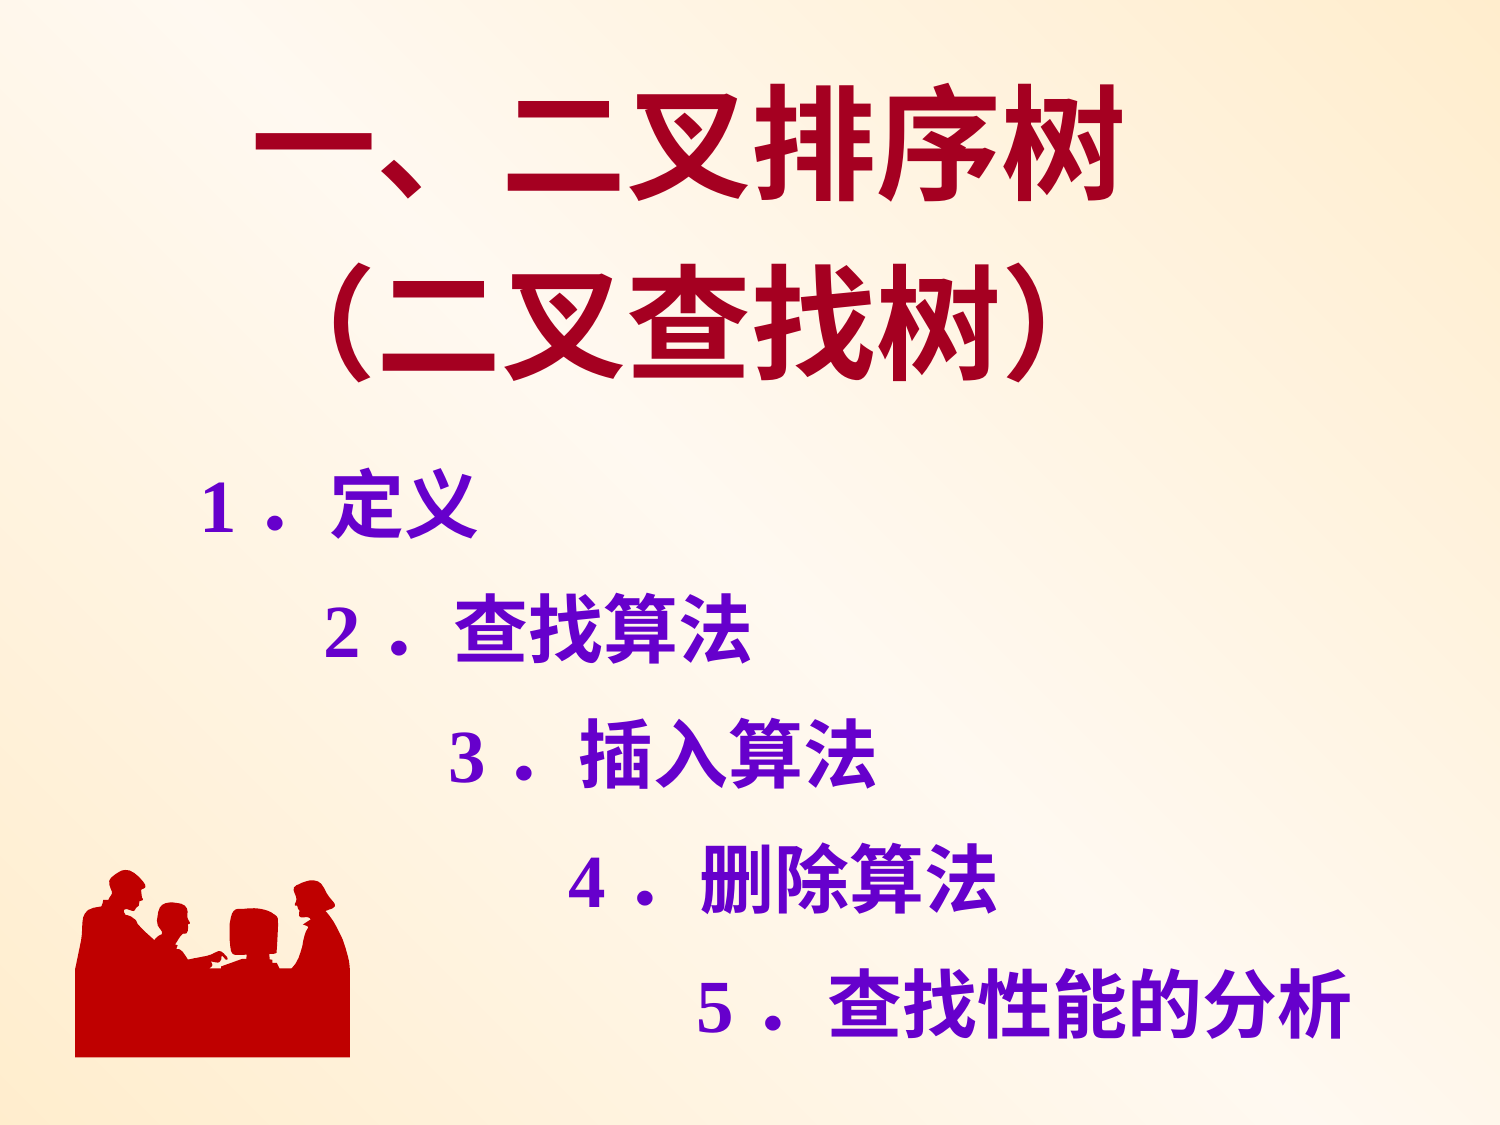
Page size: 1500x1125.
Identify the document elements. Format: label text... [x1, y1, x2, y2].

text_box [74, 862, 351, 1058]
text_box 1．定义 [184, 449, 495, 555]
text_box 4．删除算法 [553, 824, 1014, 930]
text_box 3．插入算法 [433, 699, 894, 805]
text_box 5．查找性能的分析 [682, 949, 1367, 1055]
text_box 一、二叉排序树 （二叉查找树） [236, 28, 1141, 403]
text_box 2．查找算法 [308, 574, 769, 680]
